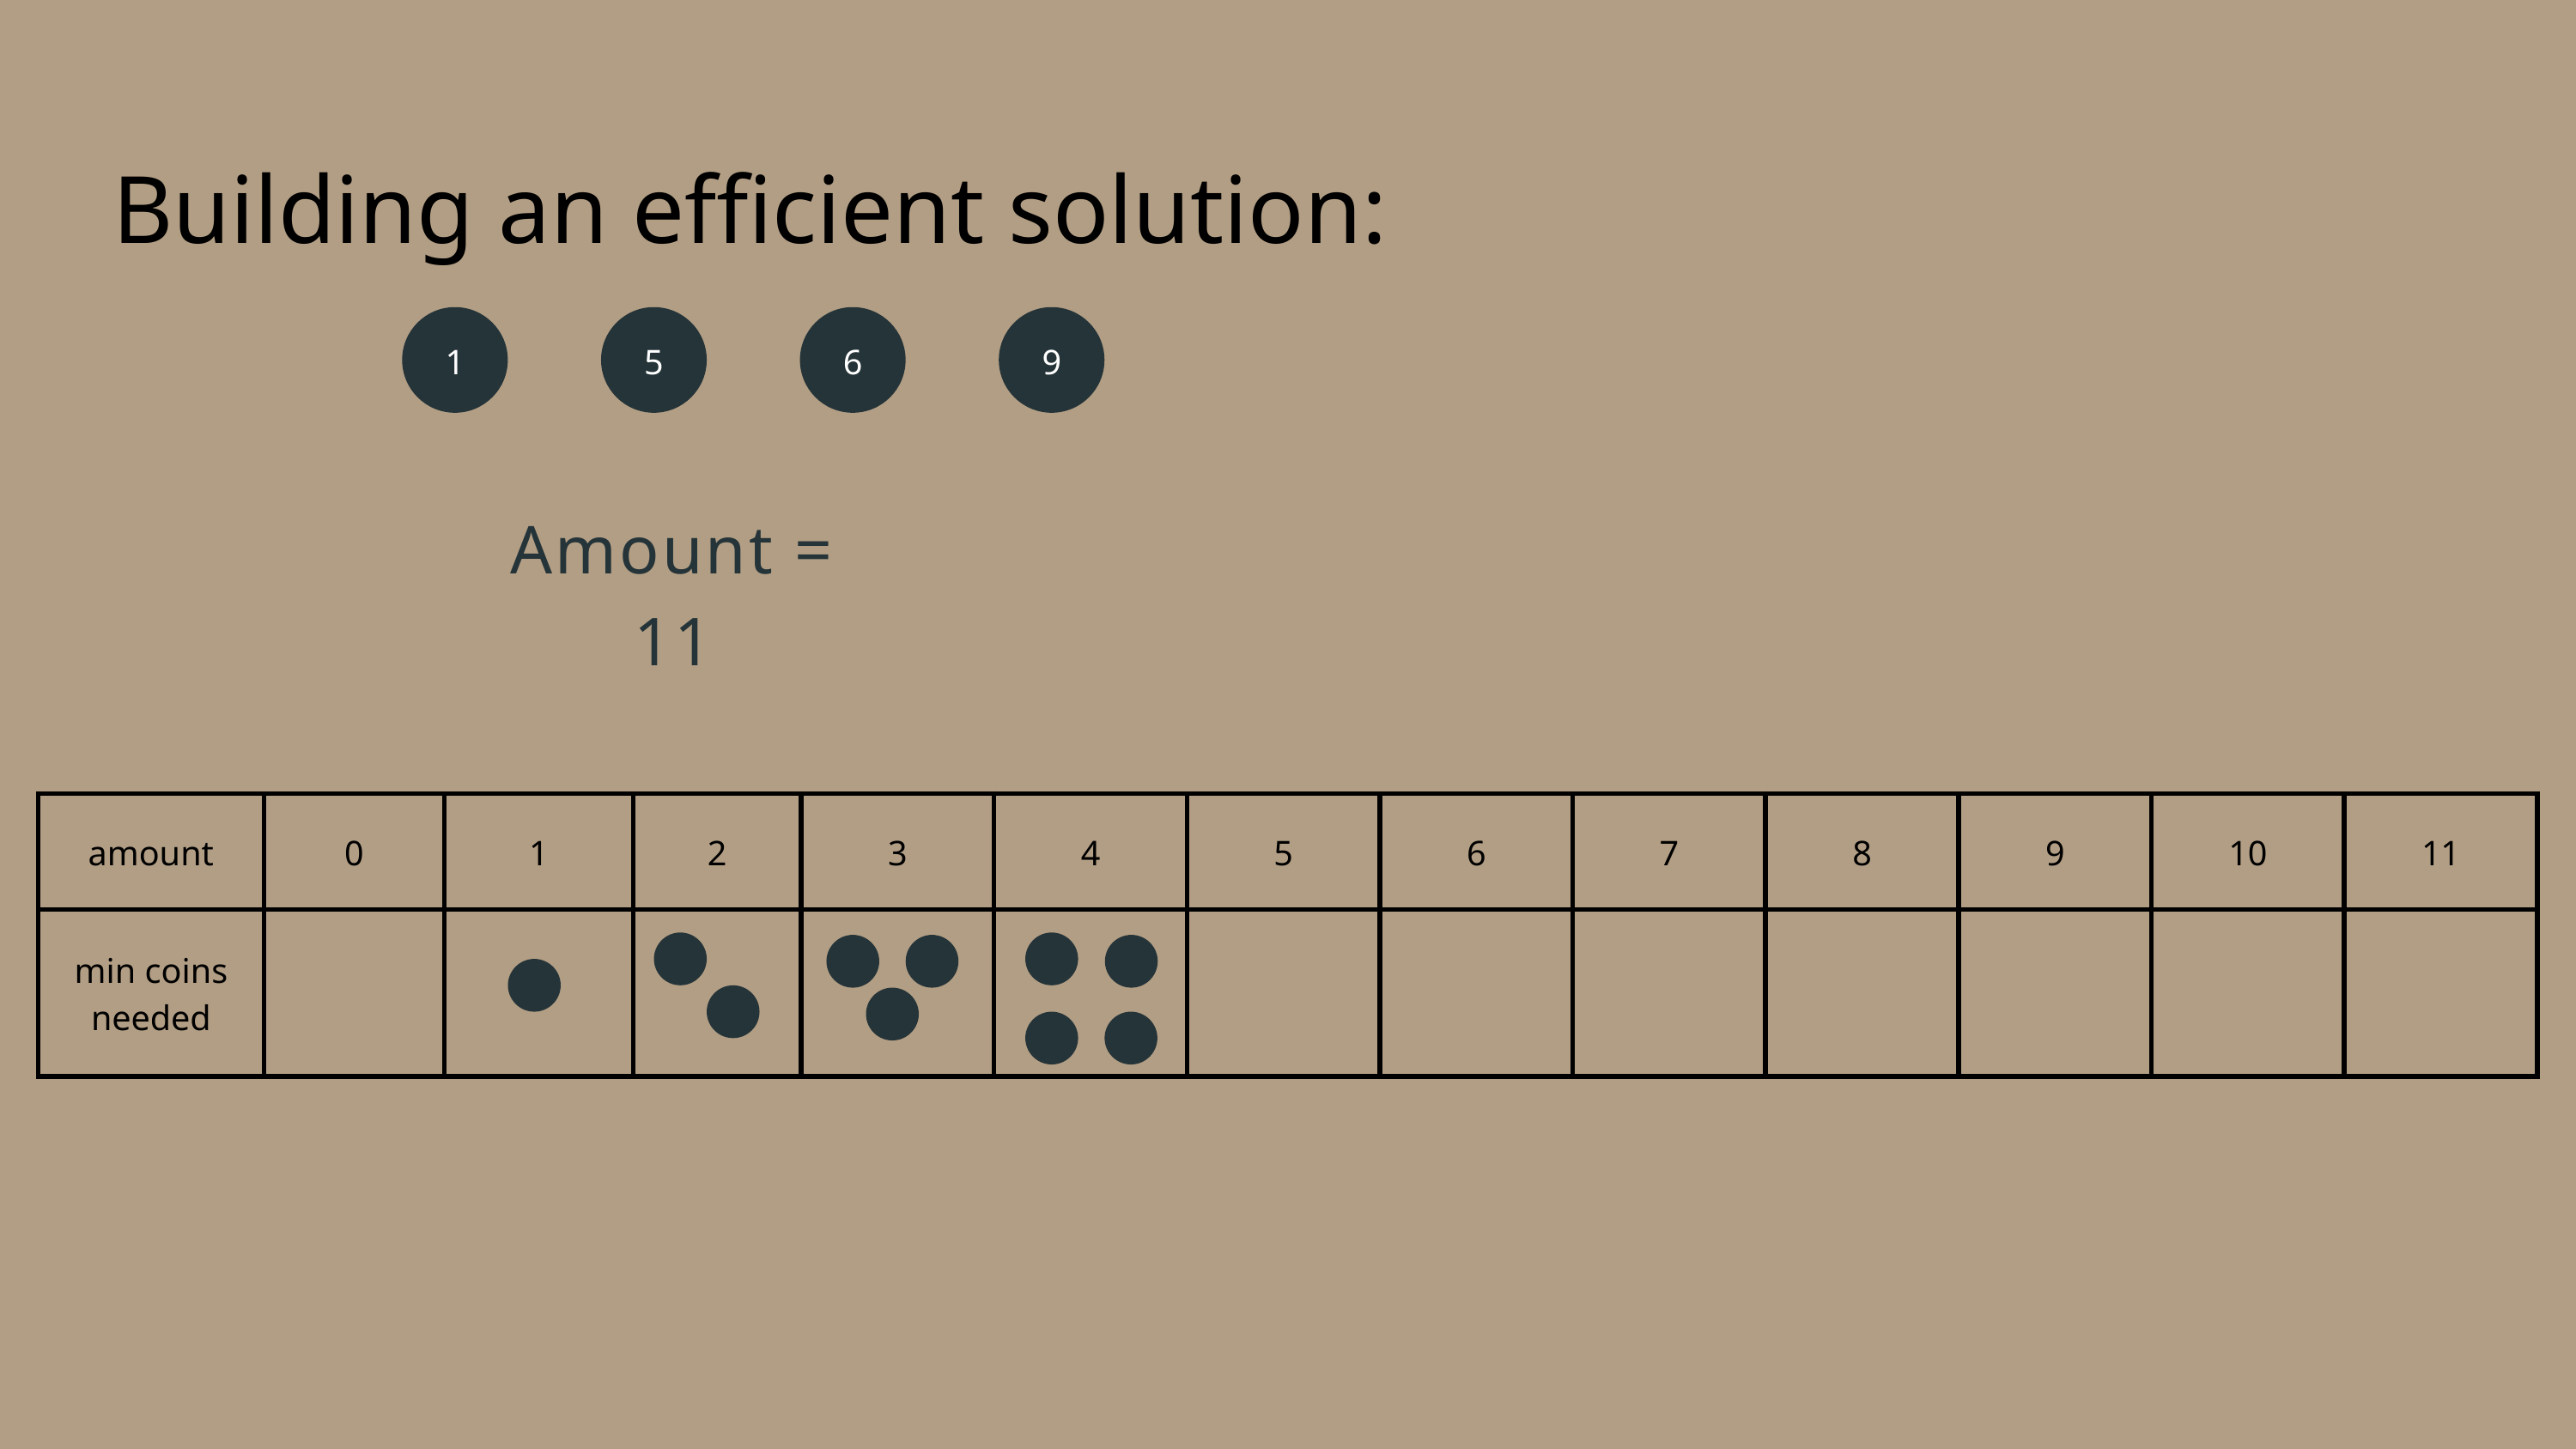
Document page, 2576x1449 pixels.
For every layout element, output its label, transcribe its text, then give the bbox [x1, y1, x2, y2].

table_header 8 [1768, 796, 1956, 907]
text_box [799, 306, 906, 414]
table_cell [1961, 912, 2149, 1074]
table_cell [1575, 912, 1763, 1074]
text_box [653, 932, 708, 986]
table_header 11 [2347, 796, 2535, 907]
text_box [1024, 932, 1078, 986]
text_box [866, 987, 920, 1041]
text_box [600, 306, 708, 414]
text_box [1104, 934, 1158, 988]
table_cell [2154, 912, 2342, 1074]
table_cell min coins needed [40, 912, 262, 1074]
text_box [402, 306, 508, 414]
table_header 0 [266, 796, 442, 907]
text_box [1024, 1011, 1078, 1065]
text_box Building an efficient solution: [83, 131, 1466, 262]
table_header 6 [1382, 796, 1571, 907]
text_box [1104, 1011, 1158, 1065]
table_cell [1189, 912, 1377, 1074]
table_cell [635, 912, 799, 1074]
table_cell [1768, 912, 1956, 1074]
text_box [706, 985, 760, 1039]
table_cell [2347, 912, 2535, 1074]
table_header 1 [447, 796, 631, 907]
table_header 10 [2154, 796, 2342, 907]
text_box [826, 934, 880, 988]
table_header 3 [804, 796, 992, 907]
text_box Amount = 11 [493, 494, 854, 680]
table_header 7 [1575, 796, 1763, 907]
table_cell [996, 912, 1185, 1074]
table_header 5 [1189, 796, 1377, 907]
table_header 2 [635, 796, 799, 907]
table_cell [804, 912, 992, 1074]
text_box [998, 306, 1105, 414]
table_header 4 [996, 796, 1185, 907]
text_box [507, 958, 562, 1012]
table_cell [1382, 912, 1571, 1074]
table_header 9 [1961, 796, 2149, 907]
table_header amount [40, 796, 262, 907]
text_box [905, 934, 959, 988]
table_cell [447, 912, 631, 1074]
table_cell [266, 912, 442, 1074]
